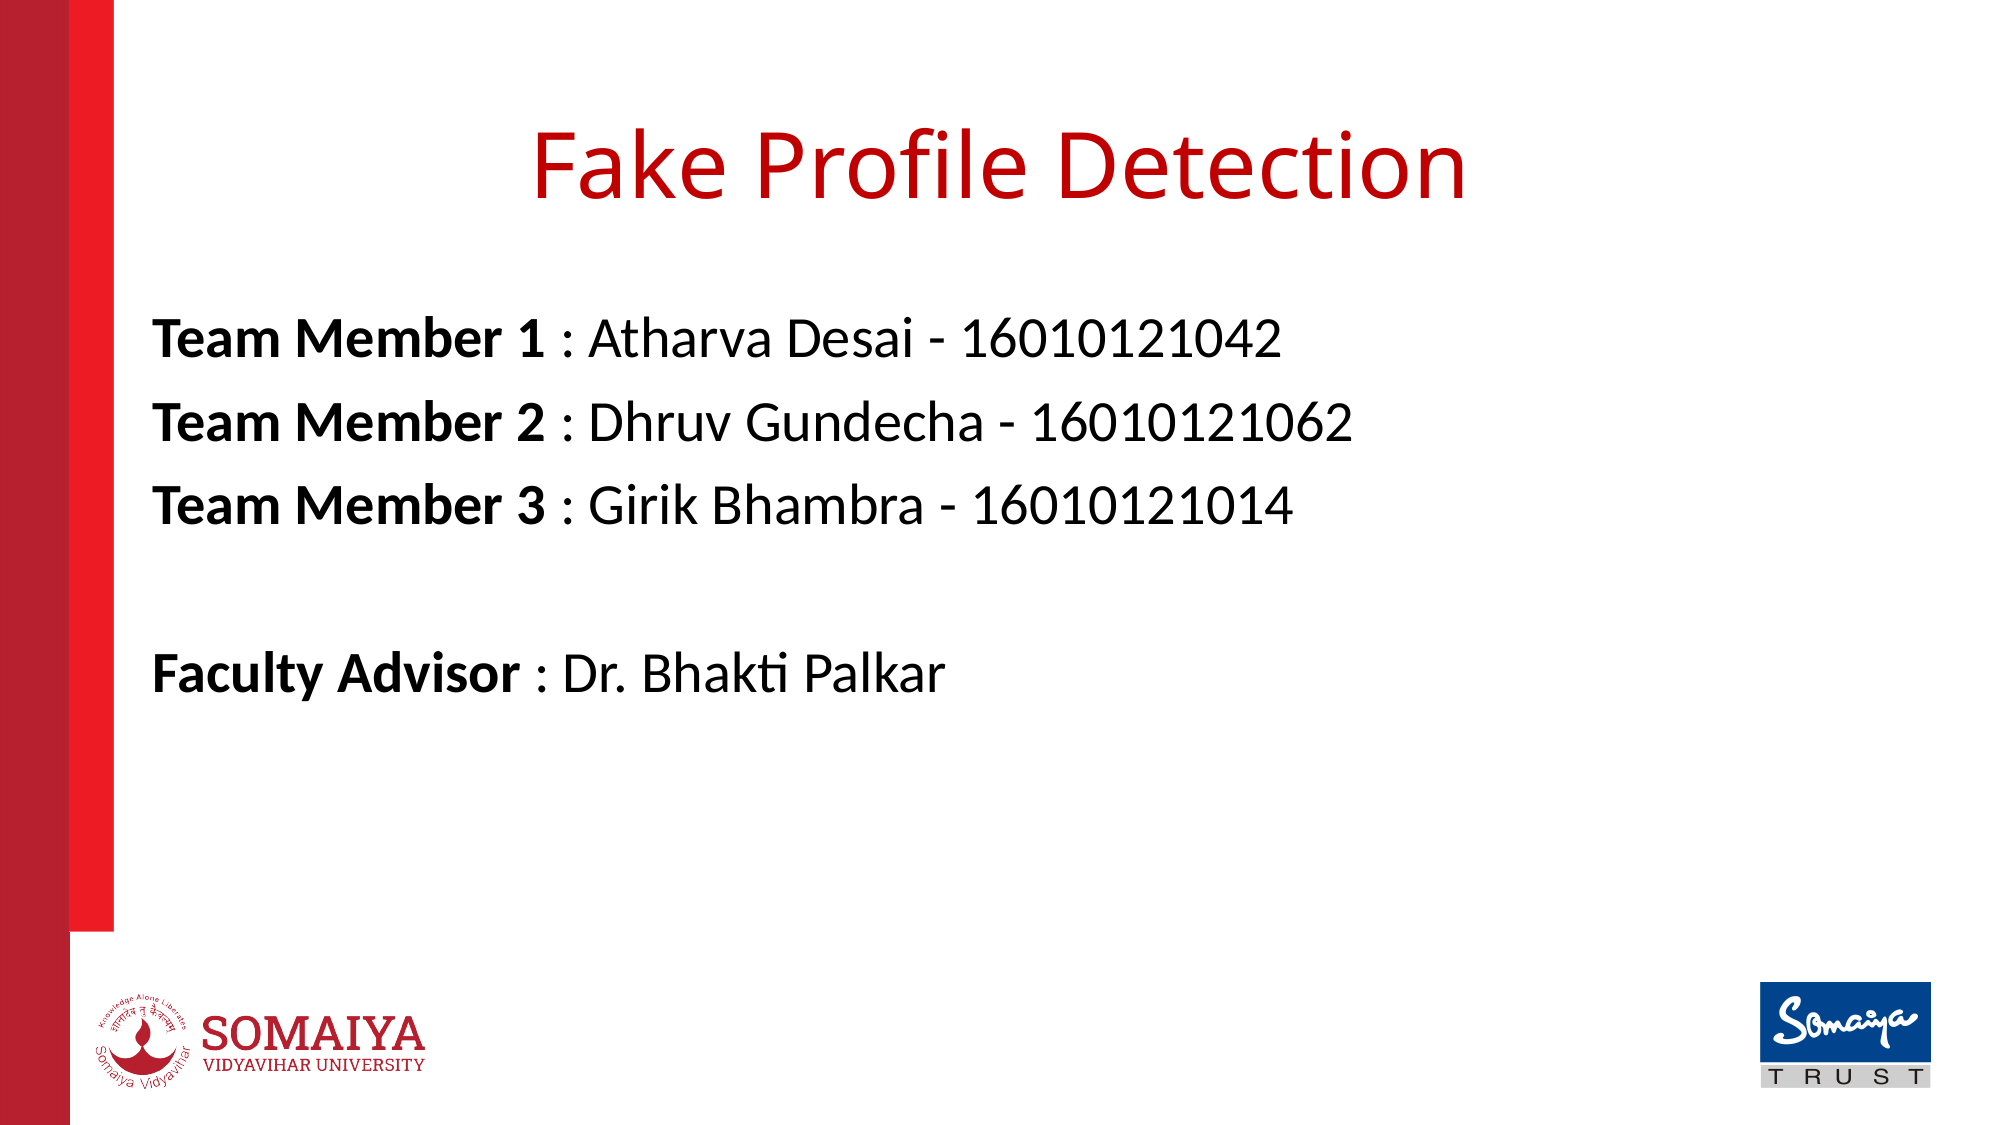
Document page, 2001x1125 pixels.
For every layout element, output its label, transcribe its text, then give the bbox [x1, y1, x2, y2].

picture [1760, 982, 1931, 1088]
title Fake Profile Detection [137, 59, 1863, 278]
list Team Member 1 : Atharva Desai - 16010121042 Team Member 2 : Dhruv Gundecha - 16010121062 Team Member 3 : Girik Bhambra - 16010121014 Faculty Advisor : Dr. Bhakti Palkar [137, 299, 1863, 1014]
picture [0, 0, 595, 1125]
